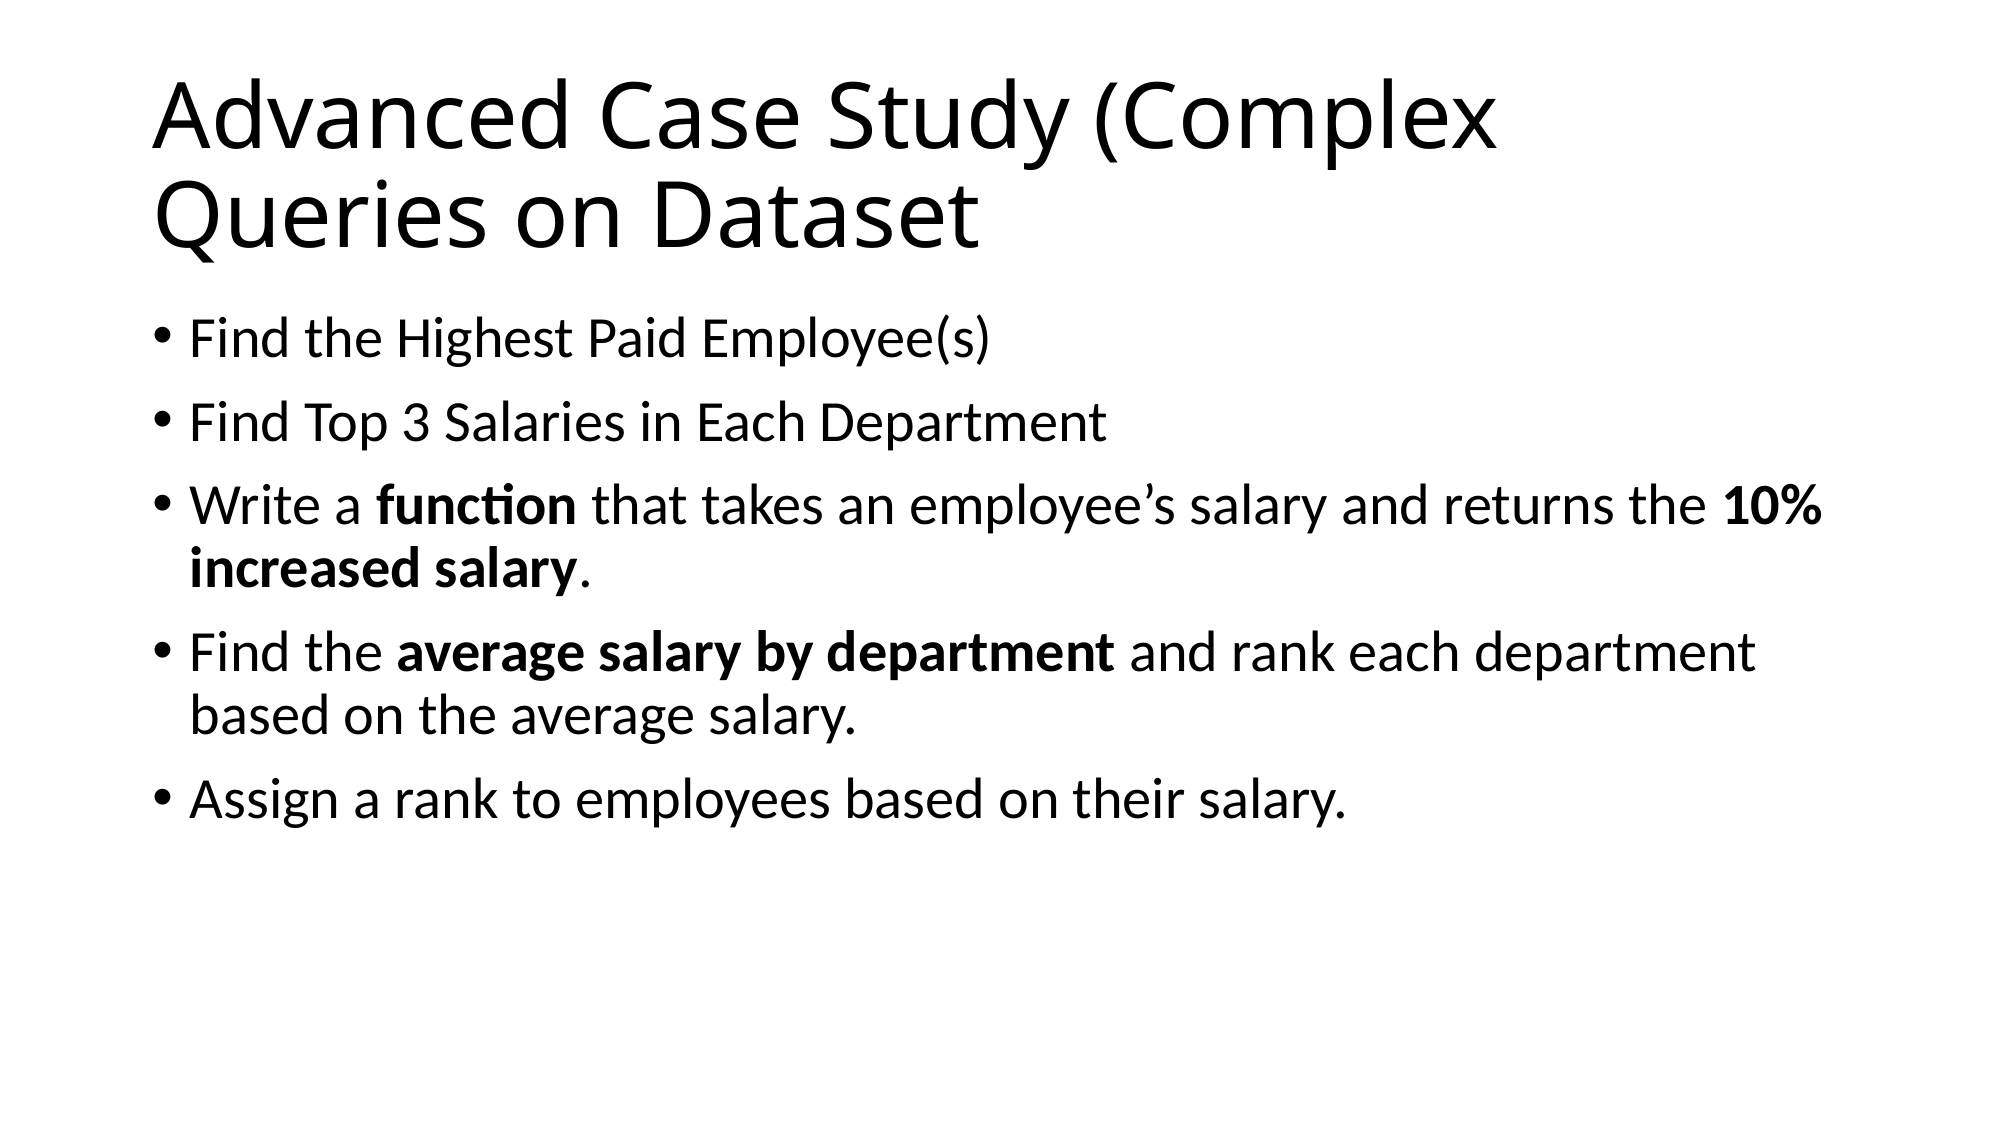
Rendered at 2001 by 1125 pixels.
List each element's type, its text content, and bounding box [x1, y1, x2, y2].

list Find the Highest Paid Employee(s) Find Top 3 Salaries in Each Department Write a function that takes an employee’s salary and returns the 10% increased salary. Find the average salary by department and rank each department based on the average salary. Assign a rank to employees based on their salary. [137, 299, 1863, 1014]
title Advanced Case Study (Complex Queries on Dataset [137, 59, 1863, 278]
